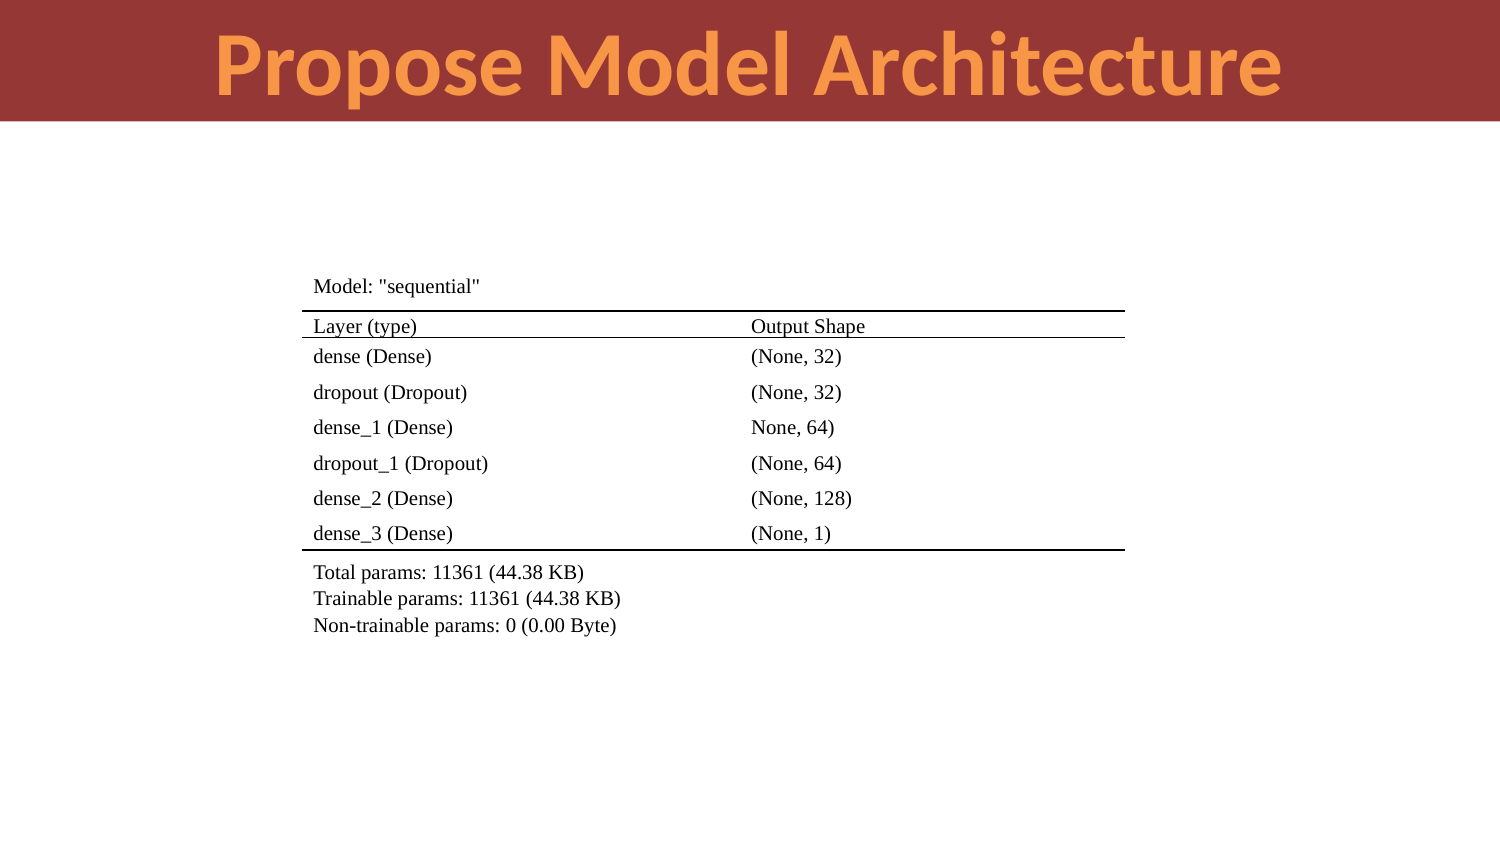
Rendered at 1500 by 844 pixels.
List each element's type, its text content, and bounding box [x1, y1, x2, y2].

table_cell (None, 64) [740, 444, 1125, 479]
table_cell dense (Dense) [302, 338, 740, 373]
table_header Model: "sequential" [302, 258, 1125, 310]
table_cell None, 64) [740, 408, 1125, 444]
table_cell (None, 1) [740, 514, 1125, 549]
table_cell dense_1 (Dense) [302, 408, 740, 444]
table_cell dropout (Dropout) [302, 373, 740, 408]
table_cell Total params: 11361 (44.38 KB) Trainable params: 11361 (44.38 KB) Non-trainable params: 0 (0.00 Byte) [302, 551, 1125, 644]
text_box Propose Model Architecture [0, 0, 1500, 122]
table_cell Layer (type) [302, 312, 740, 337]
table_cell dropout_1 (Dropout) [302, 444, 740, 479]
table_cell dense_2 (Dense) [302, 479, 740, 514]
table_cell (None, 32) [740, 373, 1125, 408]
table_cell (None, 128) [740, 479, 1125, 514]
table_cell Output Shape [740, 312, 1125, 337]
table_cell (None, 32) [740, 338, 1125, 373]
table_cell dense_3 (Dense) [302, 514, 740, 549]
